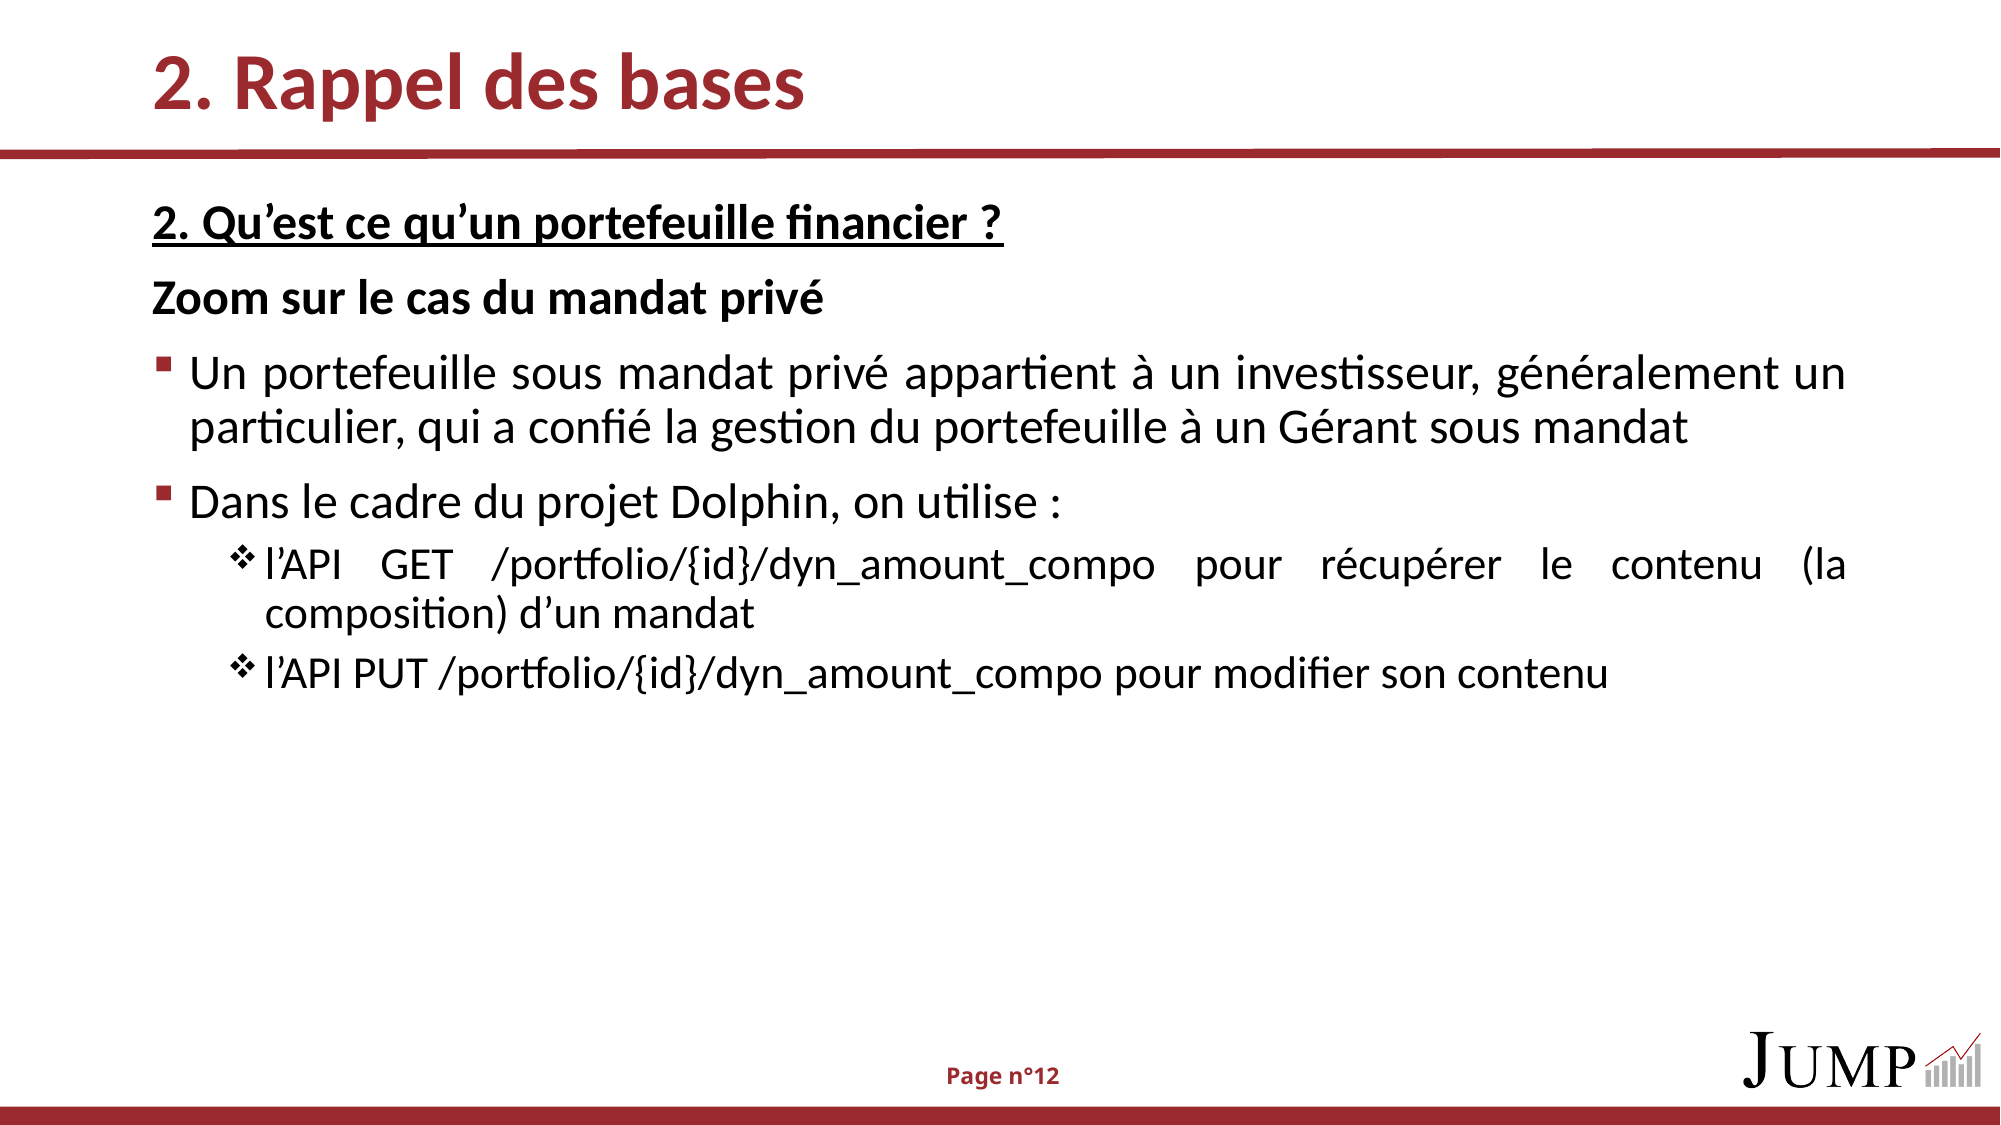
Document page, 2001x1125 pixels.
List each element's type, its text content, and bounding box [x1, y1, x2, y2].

slide_number Page n°12 [923, 1047, 1077, 1108]
picture [1742, 1030, 1983, 1090]
list 2. Qu’est ce qu’un portefeuille financier ? Zoom sur le cas du mandat privé Un portefeuille sous mandat privé appartient à un investisseur, généralement un particulier, qui a confié la gestion du portefeuille à un Gérant sous mandat Dans le cadre du projet Dolphin, on utilise : l’API GET /portfolio/{id}/dyn_amount_compo pour récupérer le contenu (la composition) d’un mandat l’API PUT /portfolio/{id}/dyn_amount_compo pour modifier son contenu [137, 189, 1863, 1034]
title 2. Rappel des bases [137, 31, 1863, 135]
